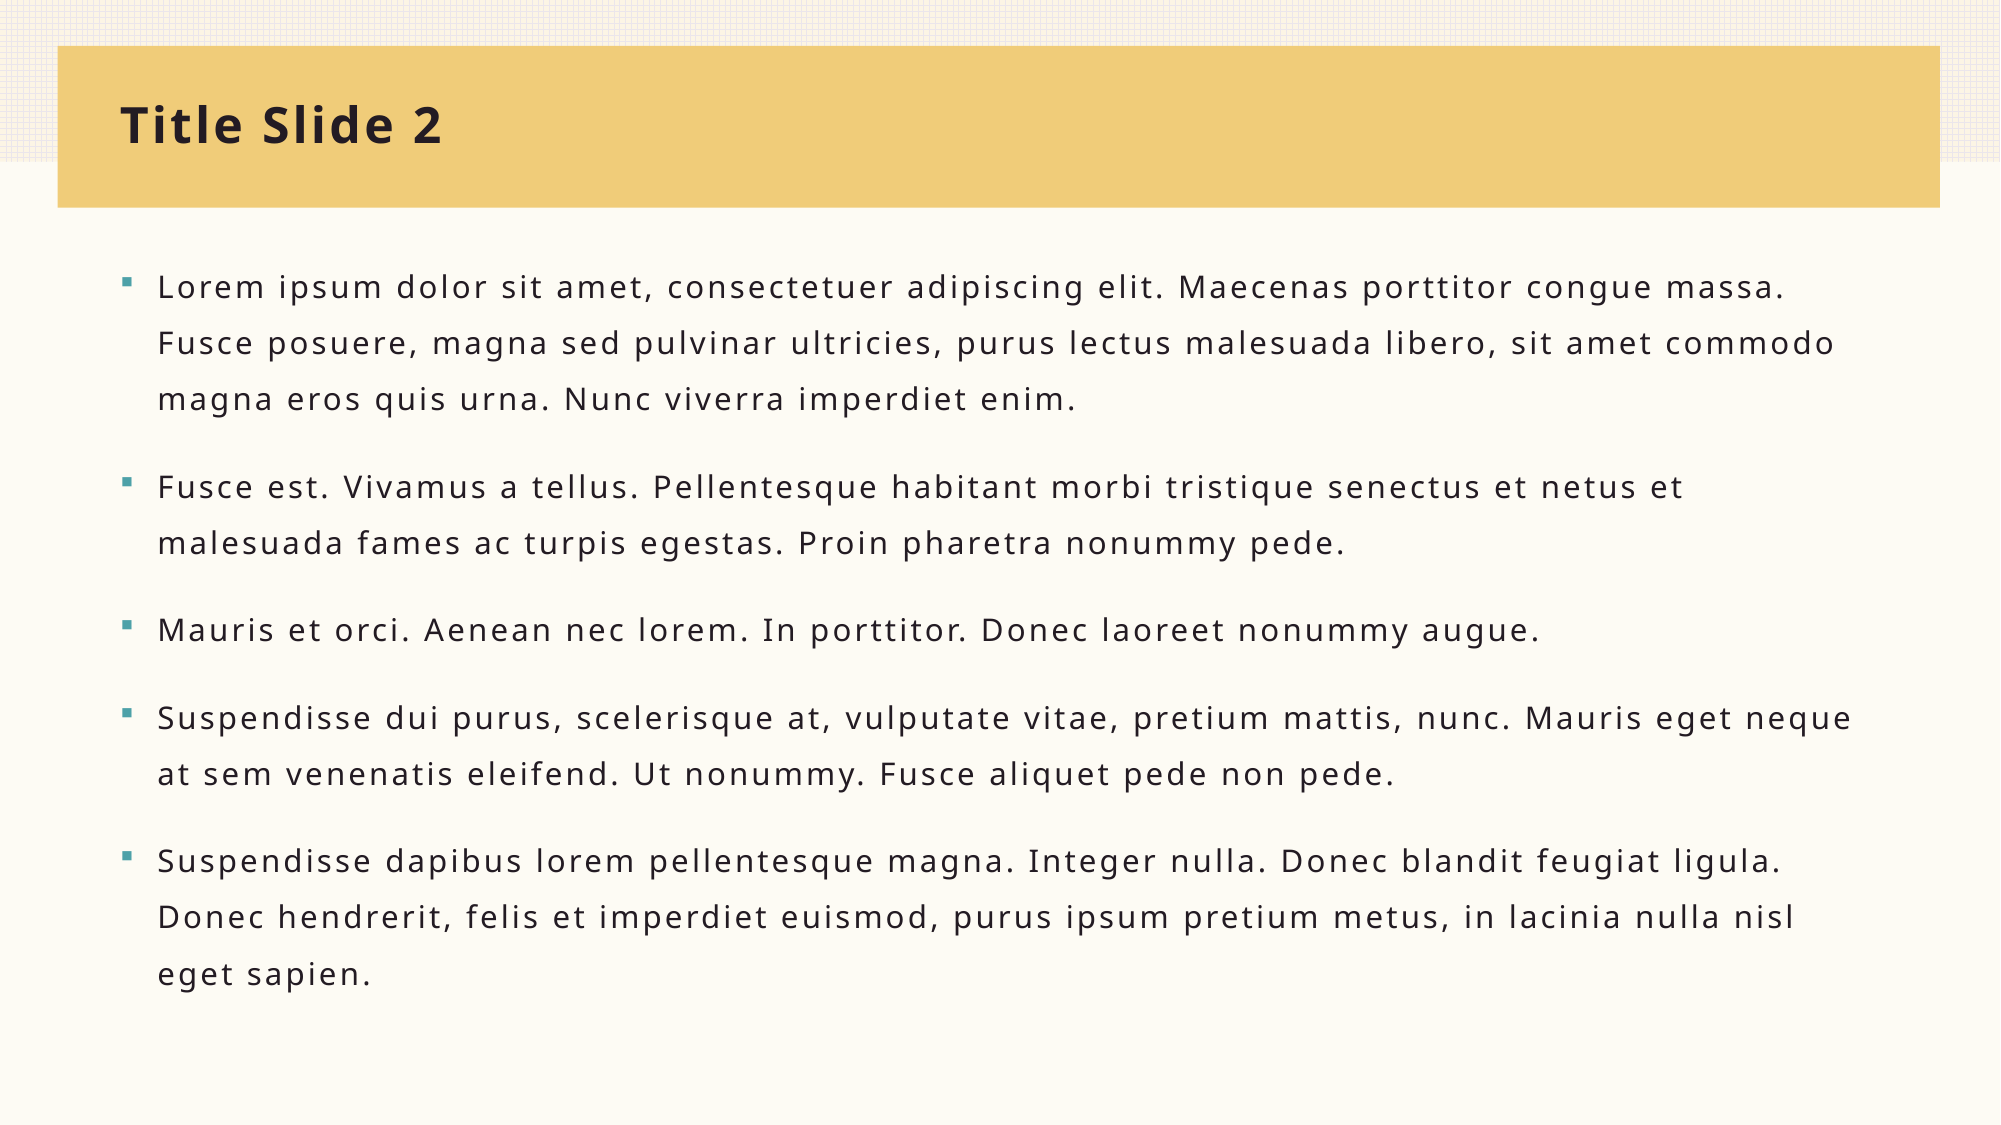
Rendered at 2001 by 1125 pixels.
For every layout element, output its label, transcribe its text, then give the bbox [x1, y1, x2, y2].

title Title Slide 2 [104, 79, 1894, 176]
list Lorem ipsum dolor sit amet, consectetuer adipiscing elit. Maecenas porttitor congue massa. Fusce posuere, magna sed pulvinar ultricies, purus lectus malesuada libero, sit amet commodo magna eros quis urna. Nunc viverra imperdiet enim. Fusce est. Vivamus a tellus. Pellentesque habitant morbi tristique senectus et netus et malesuada fames ac turpis egestas. Proin pharetra nonummy pede. Mauris et orci. Aenean nec lorem. In porttitor. Donec laoreet nonummy augue. Suspendisse dui purus, scelerisque at, vulputate vitae, pretium mattis, nunc. Mauris eget neque at sem venenatis eleifend. Ut nonummy. Fusce aliquet pede non pede. Suspendisse dapibus lorem pellentesque magna. Integer nulla. Donec blandit feugiat ligula. Donec hendrerit, felis et imperdiet euismod, purus ipsum pretium metus, in lacinia nulla nisl eget sapien. [104, 241, 1896, 1014]
